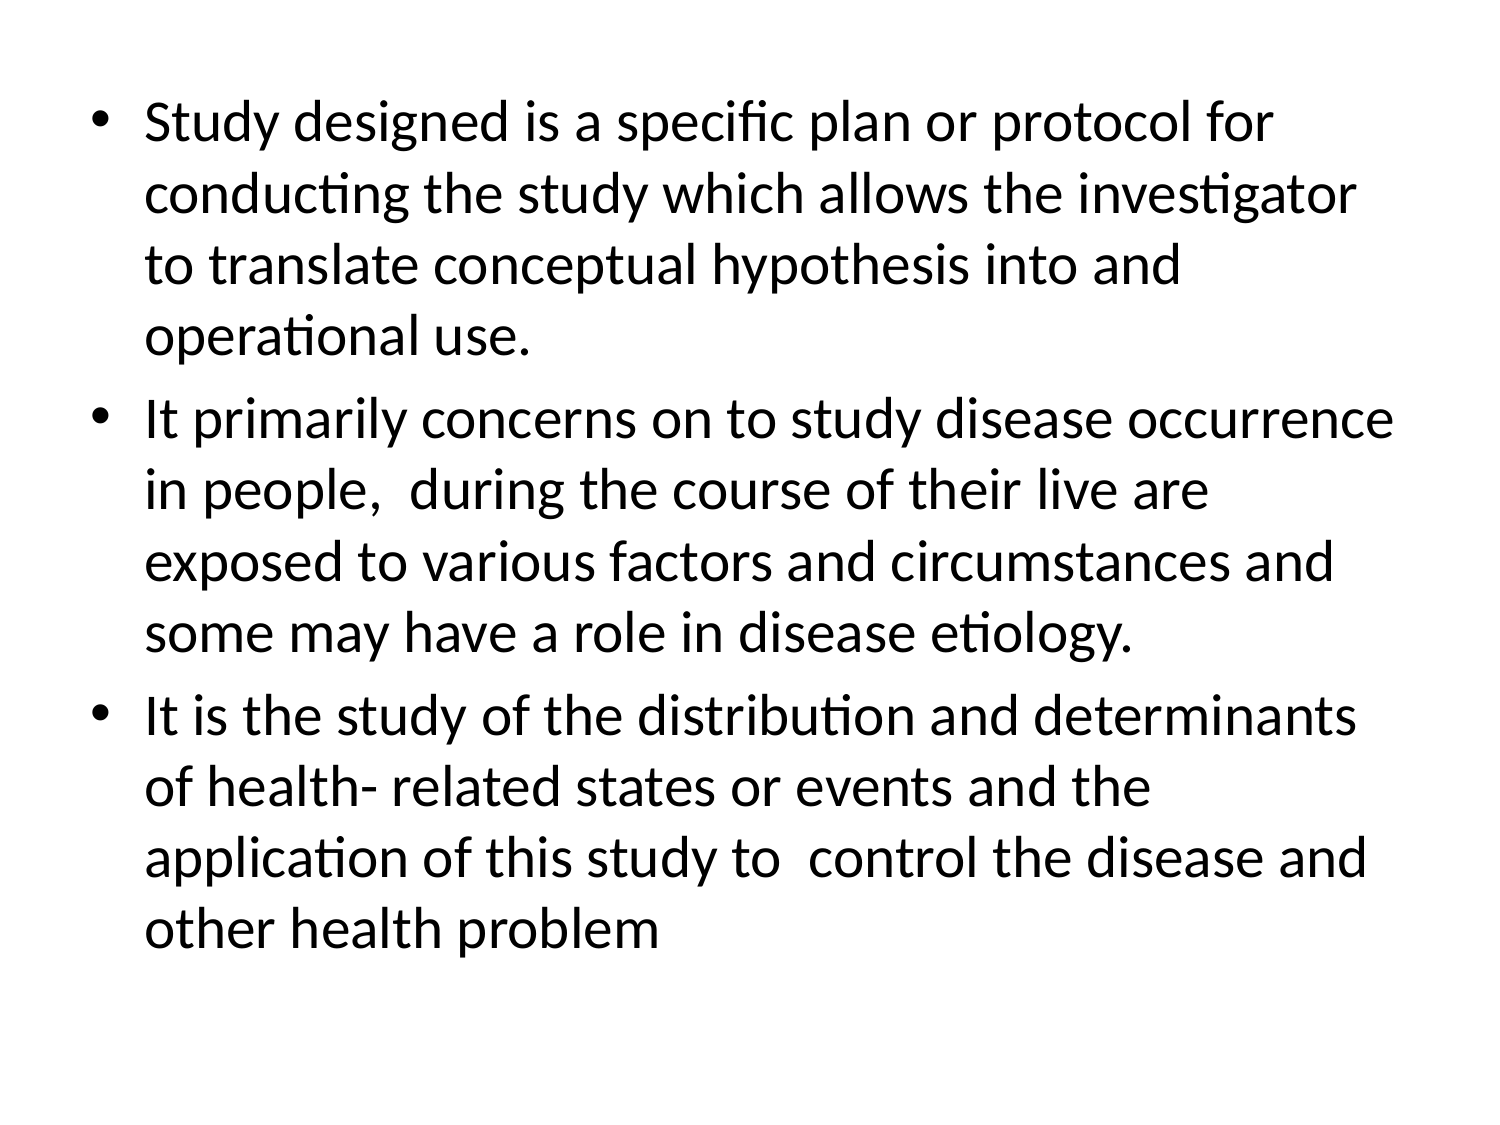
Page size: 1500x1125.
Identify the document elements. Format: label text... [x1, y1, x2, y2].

list Study designed is a specific plan or protocol for conducting the study which allows the investigator to translate conceptual hypothesis into and operational use. It primarily concerns on to study disease occurrence in people, during the course of their live are exposed to various factors and circumstances and some may have a role in disease etiology. It is the study of the distribution and determinants of health- related states or events and the application of this study to control the disease and other health problem [75, 75, 1425, 1005]
